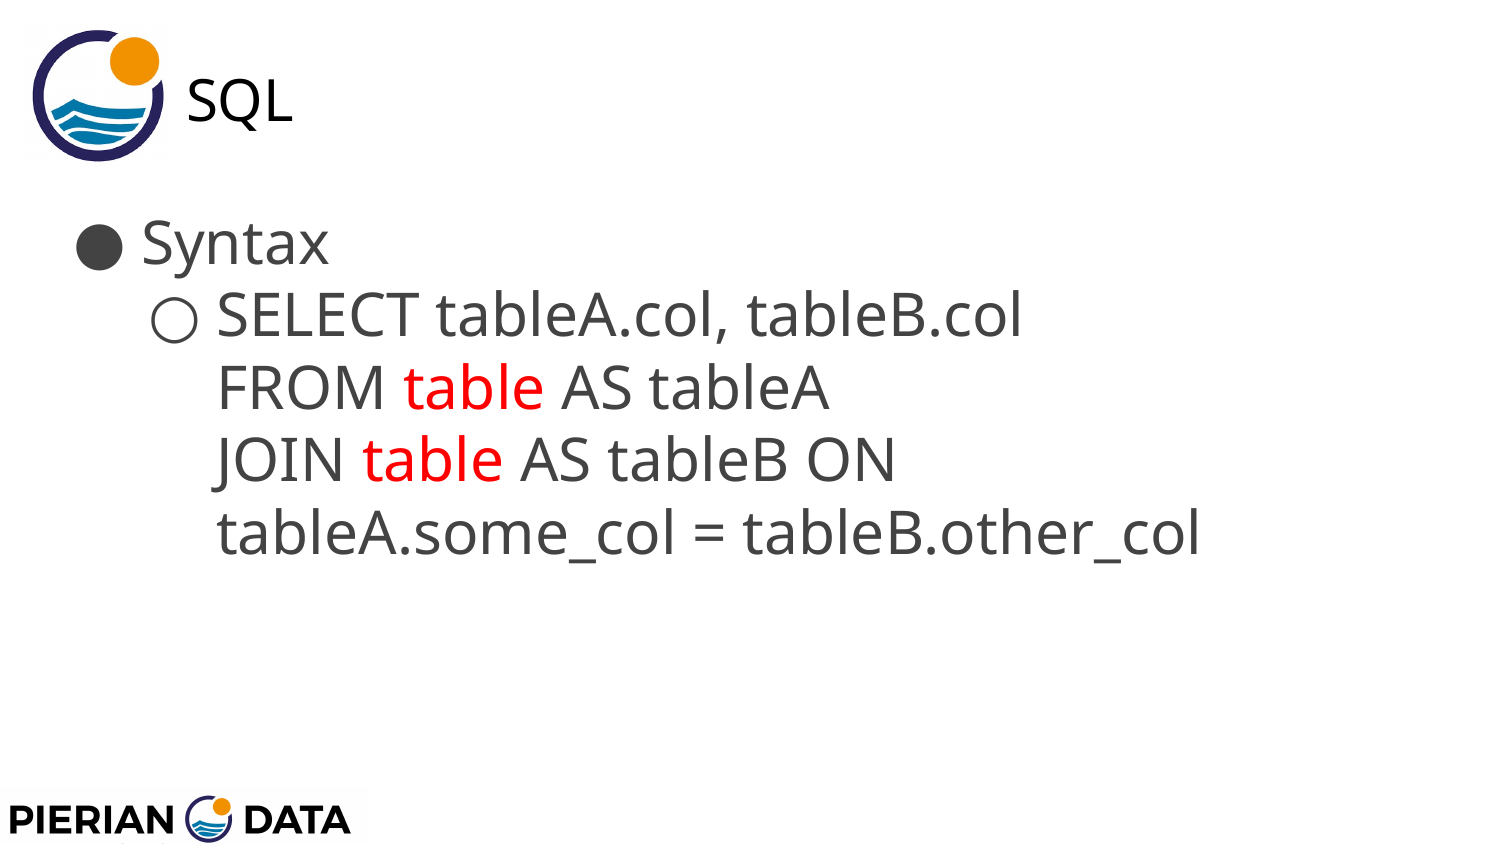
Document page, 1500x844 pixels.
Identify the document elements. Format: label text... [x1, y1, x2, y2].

title SQL [176, 48, 1449, 143]
list Syntax SELECT tableA.col, tableB.col FROM table AS tableA JOIN table AS tableB ON tableA.some_col = tableB.other_col [51, 189, 1476, 750]
picture [0, 787, 368, 844]
picture [24, 24, 172, 167]
